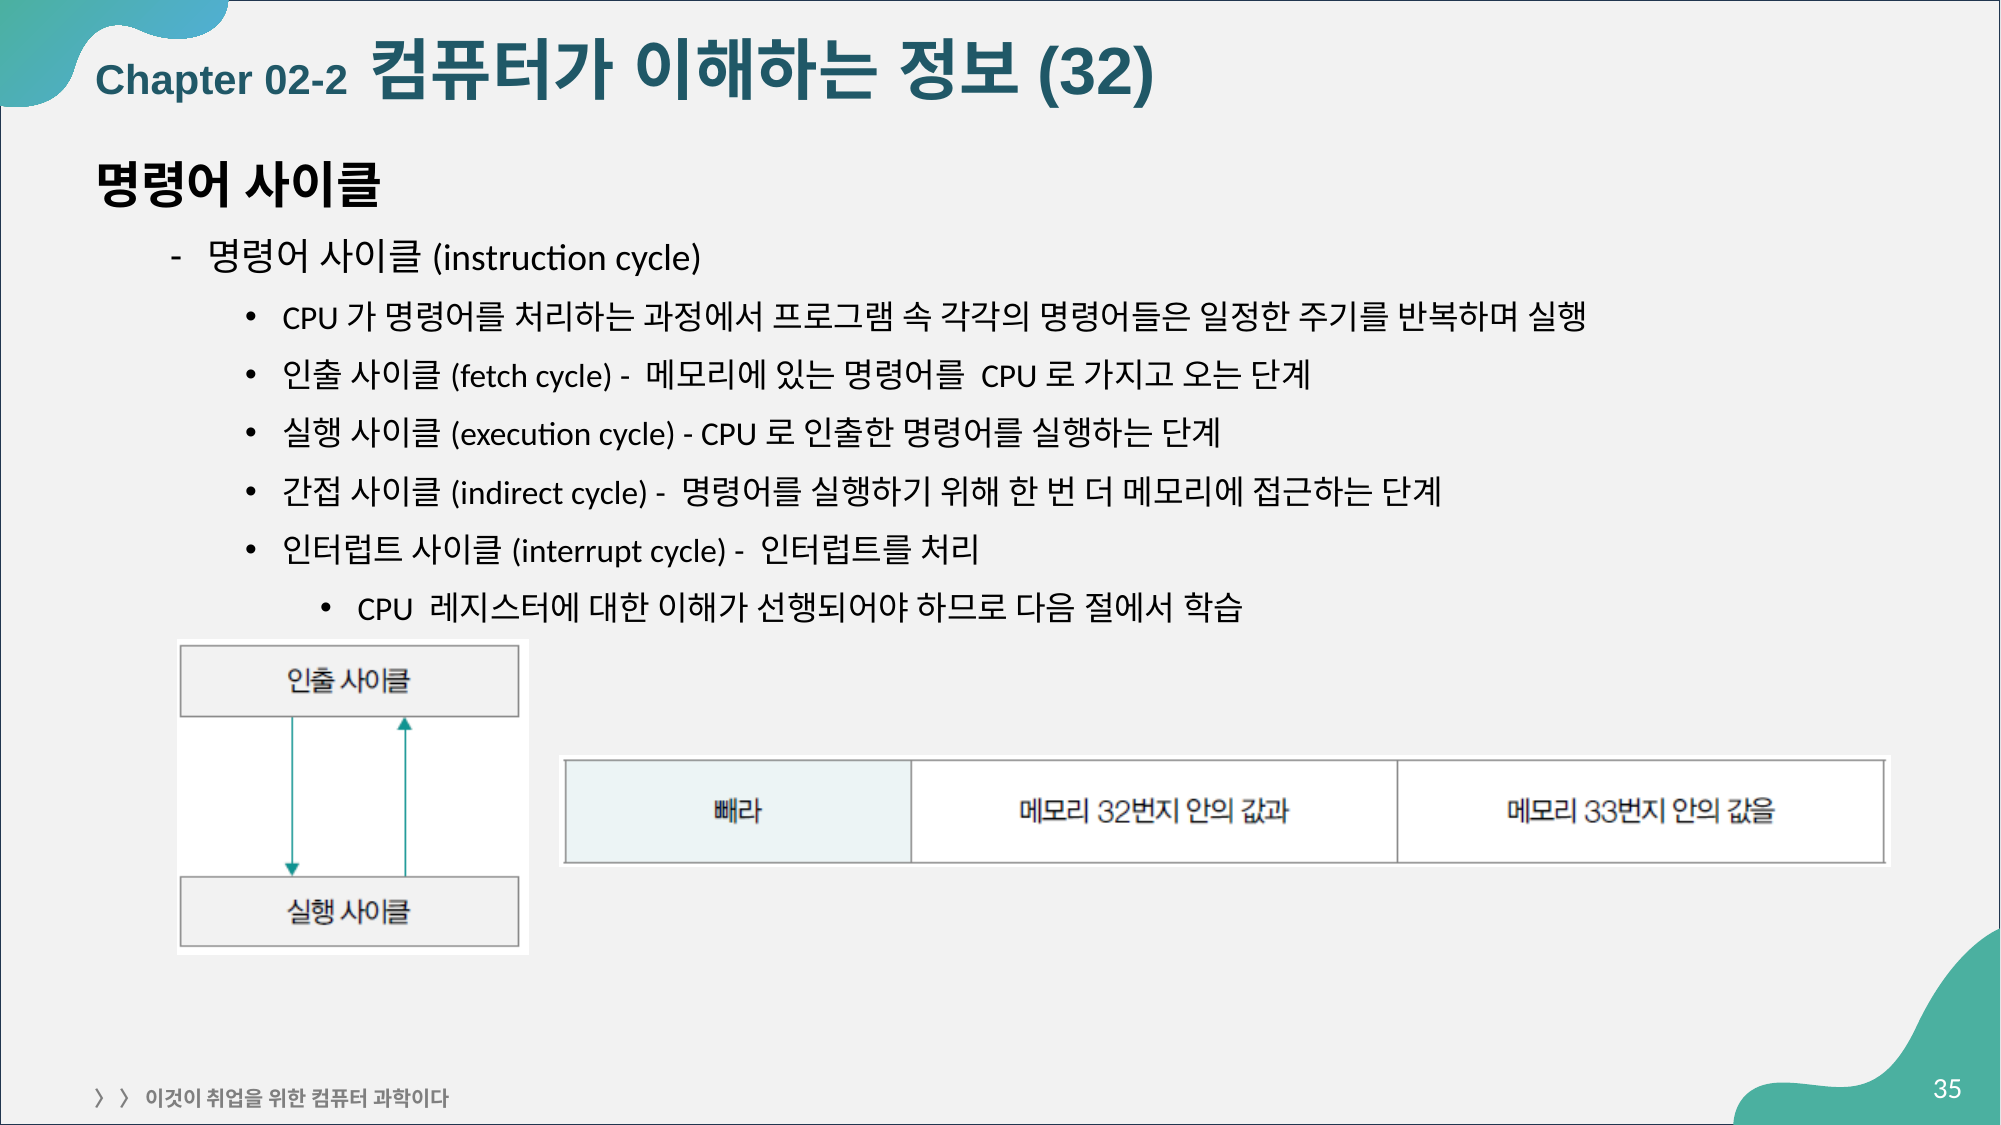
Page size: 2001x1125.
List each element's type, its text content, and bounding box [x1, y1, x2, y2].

picture [177, 639, 530, 956]
title Chapter 02-2 컴퓨터가 이해하는 정보(32) [79, 17, 1931, 128]
slide_number ‹#› [1917, 1061, 1984, 1122]
list 명령어 사이클 명령어 사이클(instruction cycle) CPU가 명령어를 처리하는 과정에서 프로그램 속 각각의 명령어들은 일정한 주기를 반복하며 실행 인출 사이클(fetch cycle) - 메모리에 있는 명령어를 CPU로 가지고 오는 단계 실행 사이클(execution cycle) - CPU로 인출한 명령어를 실행하는 단계 간접 사이클(indirect cycle) - 명령어를 실행하기 위해 한 번 더 메모리에 접근하는 단계 인터럽트 사이클(interrupt cycle) - 인터럽트를 처리 CPU 레지스터에 대한 이해가 선행되어야 하므로 다음 절에서 학습 [79, 133, 1931, 1035]
footer 〉 〉 이것이 취업을 위한 컴퓨터 과학이다 [79, 1078, 755, 1114]
picture [559, 754, 1891, 867]
